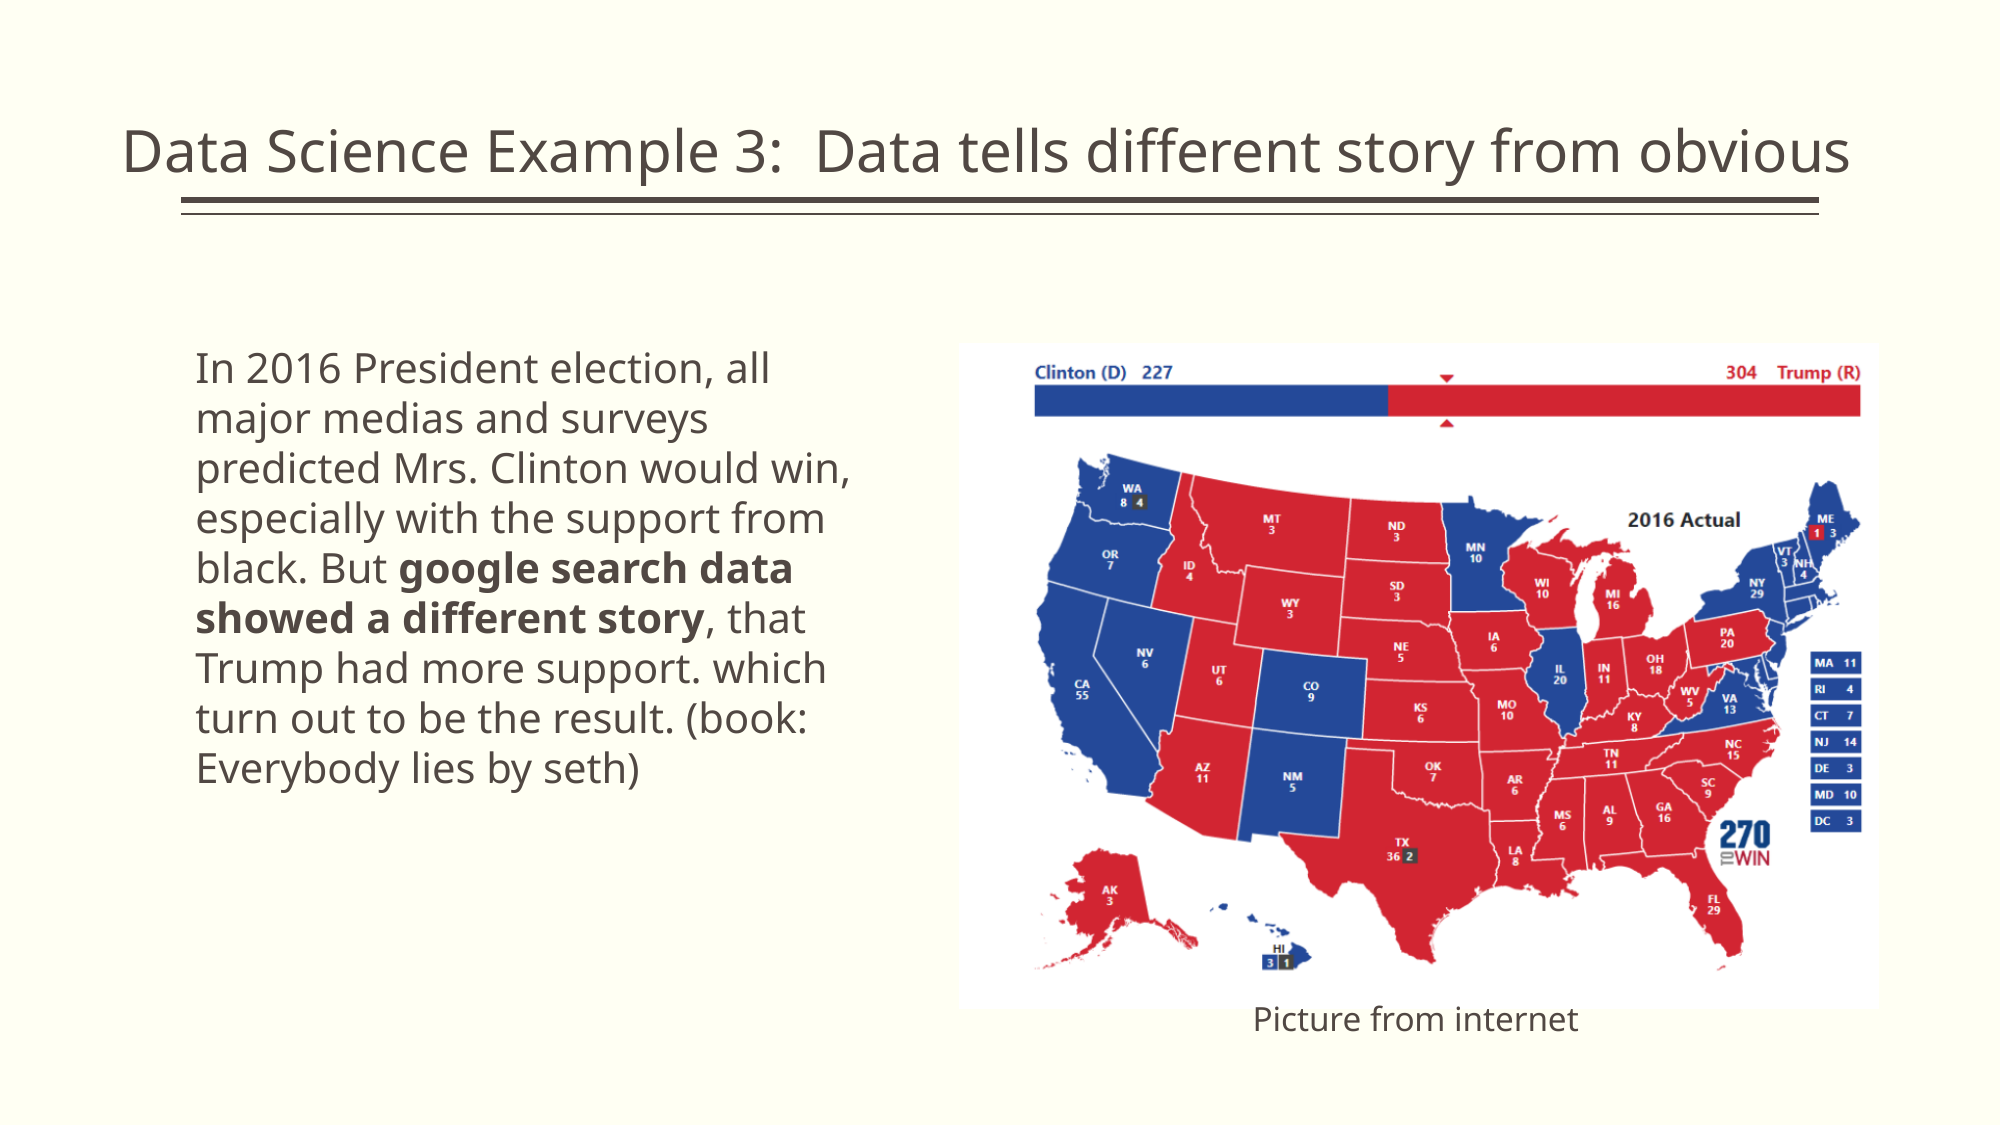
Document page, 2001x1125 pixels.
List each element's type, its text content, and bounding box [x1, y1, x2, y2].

title Data Science Example 3: Data tells different story from obvious [121, 12, 1910, 193]
picture [959, 343, 1879, 1009]
text_box In 2016 President election, all major medias and surveys predicted Mrs. Clinton would win, especially with the support from black. But google search data showed a different story, that Trump had more support. which turn out to be the result. (book: Everybody lies by seth) [180, 334, 894, 800]
text_box Picture from internet [1237, 1017, 1689, 1046]
